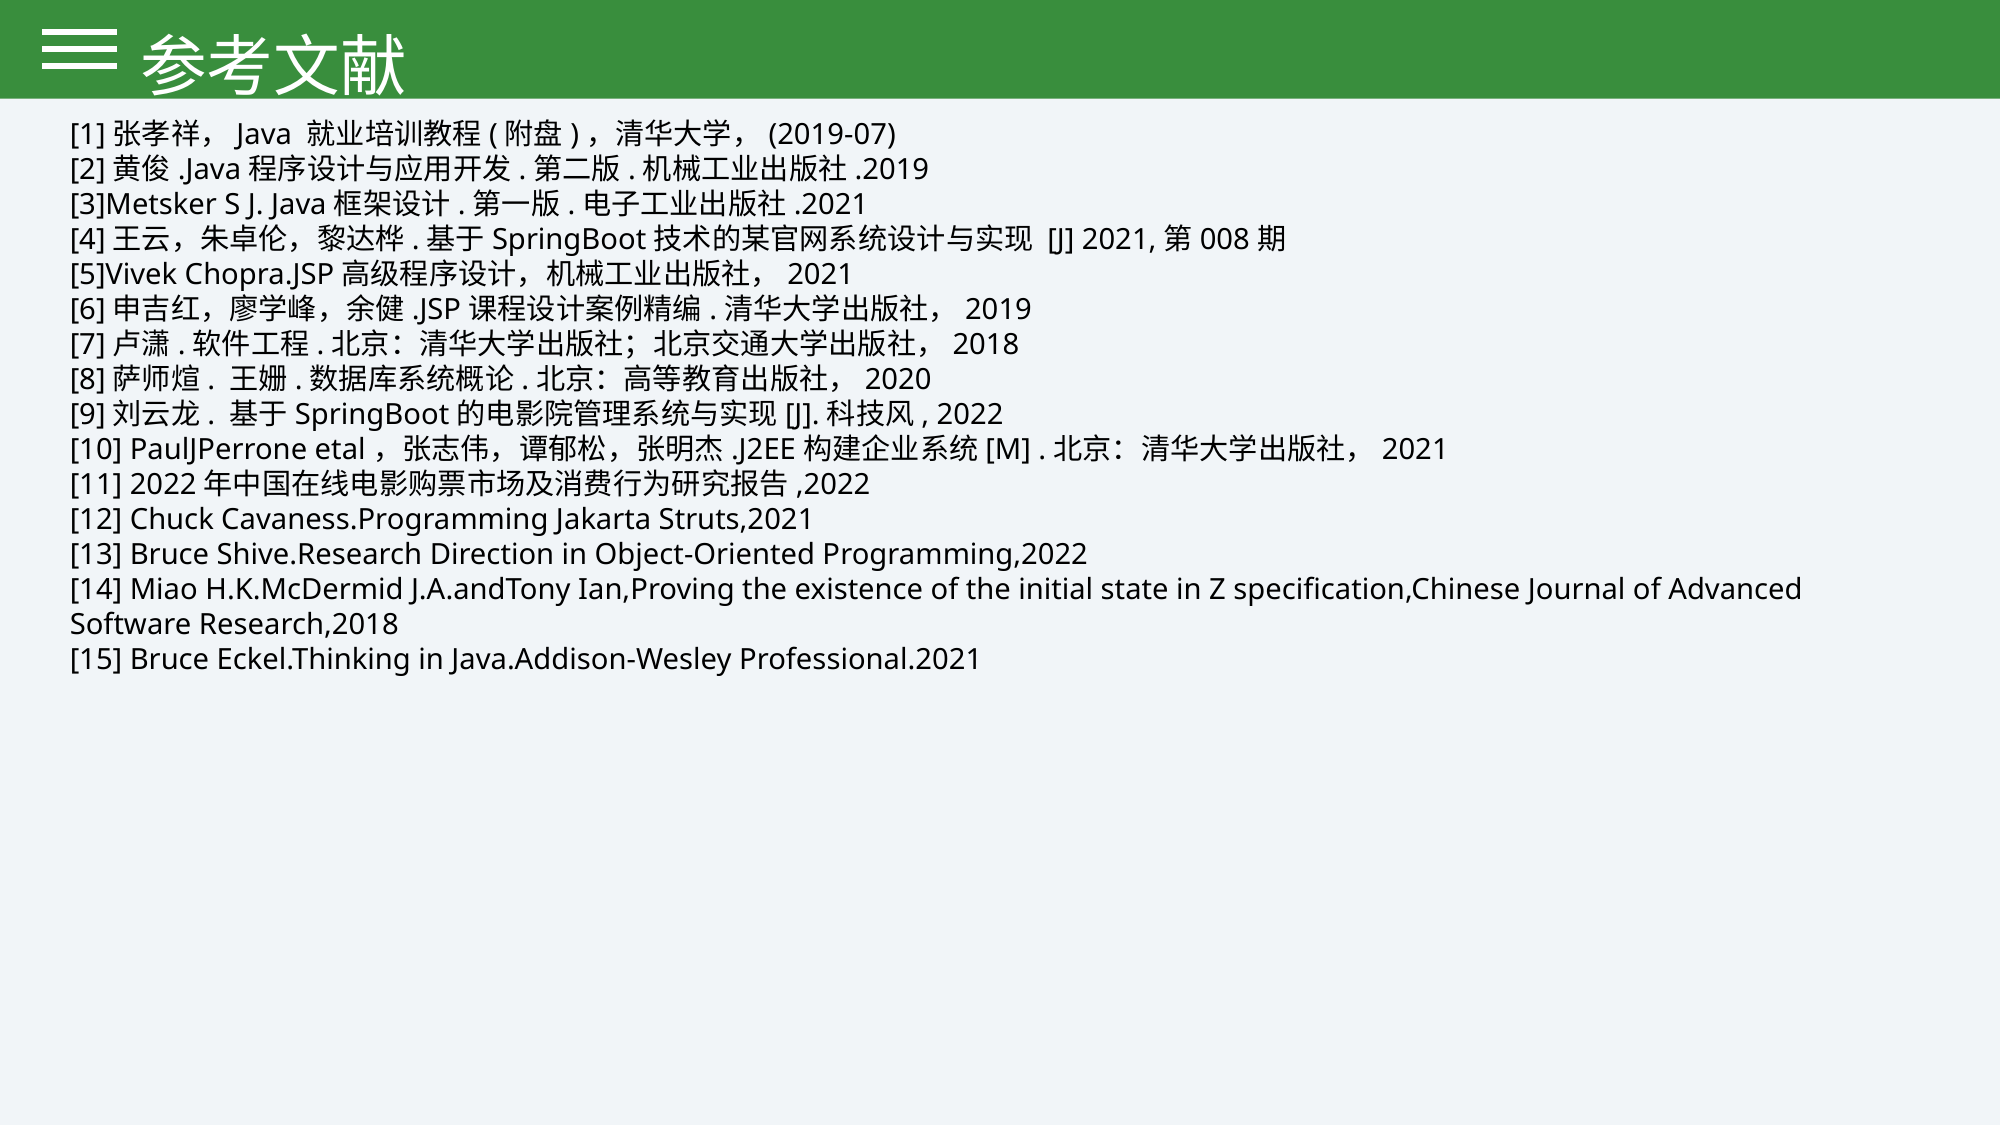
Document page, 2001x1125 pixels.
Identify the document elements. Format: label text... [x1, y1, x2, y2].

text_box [42, 32, 118, 67]
text_box [1]张孝祥，Java 就业培训教程(附盘)，清华大学，(2019-07) [2]黄俊.Java程序设计与应用开发.第二版.机械工业出版社.2019 [3]Metsker S J. Java框架设计.第一版.电子工业出版社.2021 [4]王云，朱卓伦，黎达桦.基于SpringBoot技术的某官网系统设计与实现 [J] 2021,第008期 [5]Vivek Chopra.JSP高级程序设计，机械工业出版社，2021 [6]申吉红，廖学峰，余健.JSP课程设计案例精编.清华大学出版社，2019 [7]卢潇.软件工程.北京：清华大学出版社；北京交通大学出版社，2018 [8]萨师煊. 王姗.数据库系统概论.北京：高等教育出版社，2020 [9]刘云龙. 基于SpringBoot的电影院管理系统与实现[J].科技风, 2022 [10] PaulJPerrone etal，张志伟，谭郁松，张明杰.J2EE构建企业系统[M] .北京：清华大学出版社，2021 [11] 2022年中国在线电影购票市场及消费行为研究报告,2022 [12] Chuck Cavaness.Programming Jakarta Struts,2021 [13] Bruce Shive.Research Direction in Object-Oriented Programming,2022 [14] Miao H.K.McDermid J.A.andTony Ian,Proving the existence of the initial state in Z specification,Chinese Journal of Advanced Software Research,2018 [15] Bruce Eckel.Thinking in Java.Addison-Wesley Professional.2021 [55, 108, 1945, 1125]
text_box 参考文献 [125, 16, 687, 108]
text_box [0, 0, 2000, 100]
